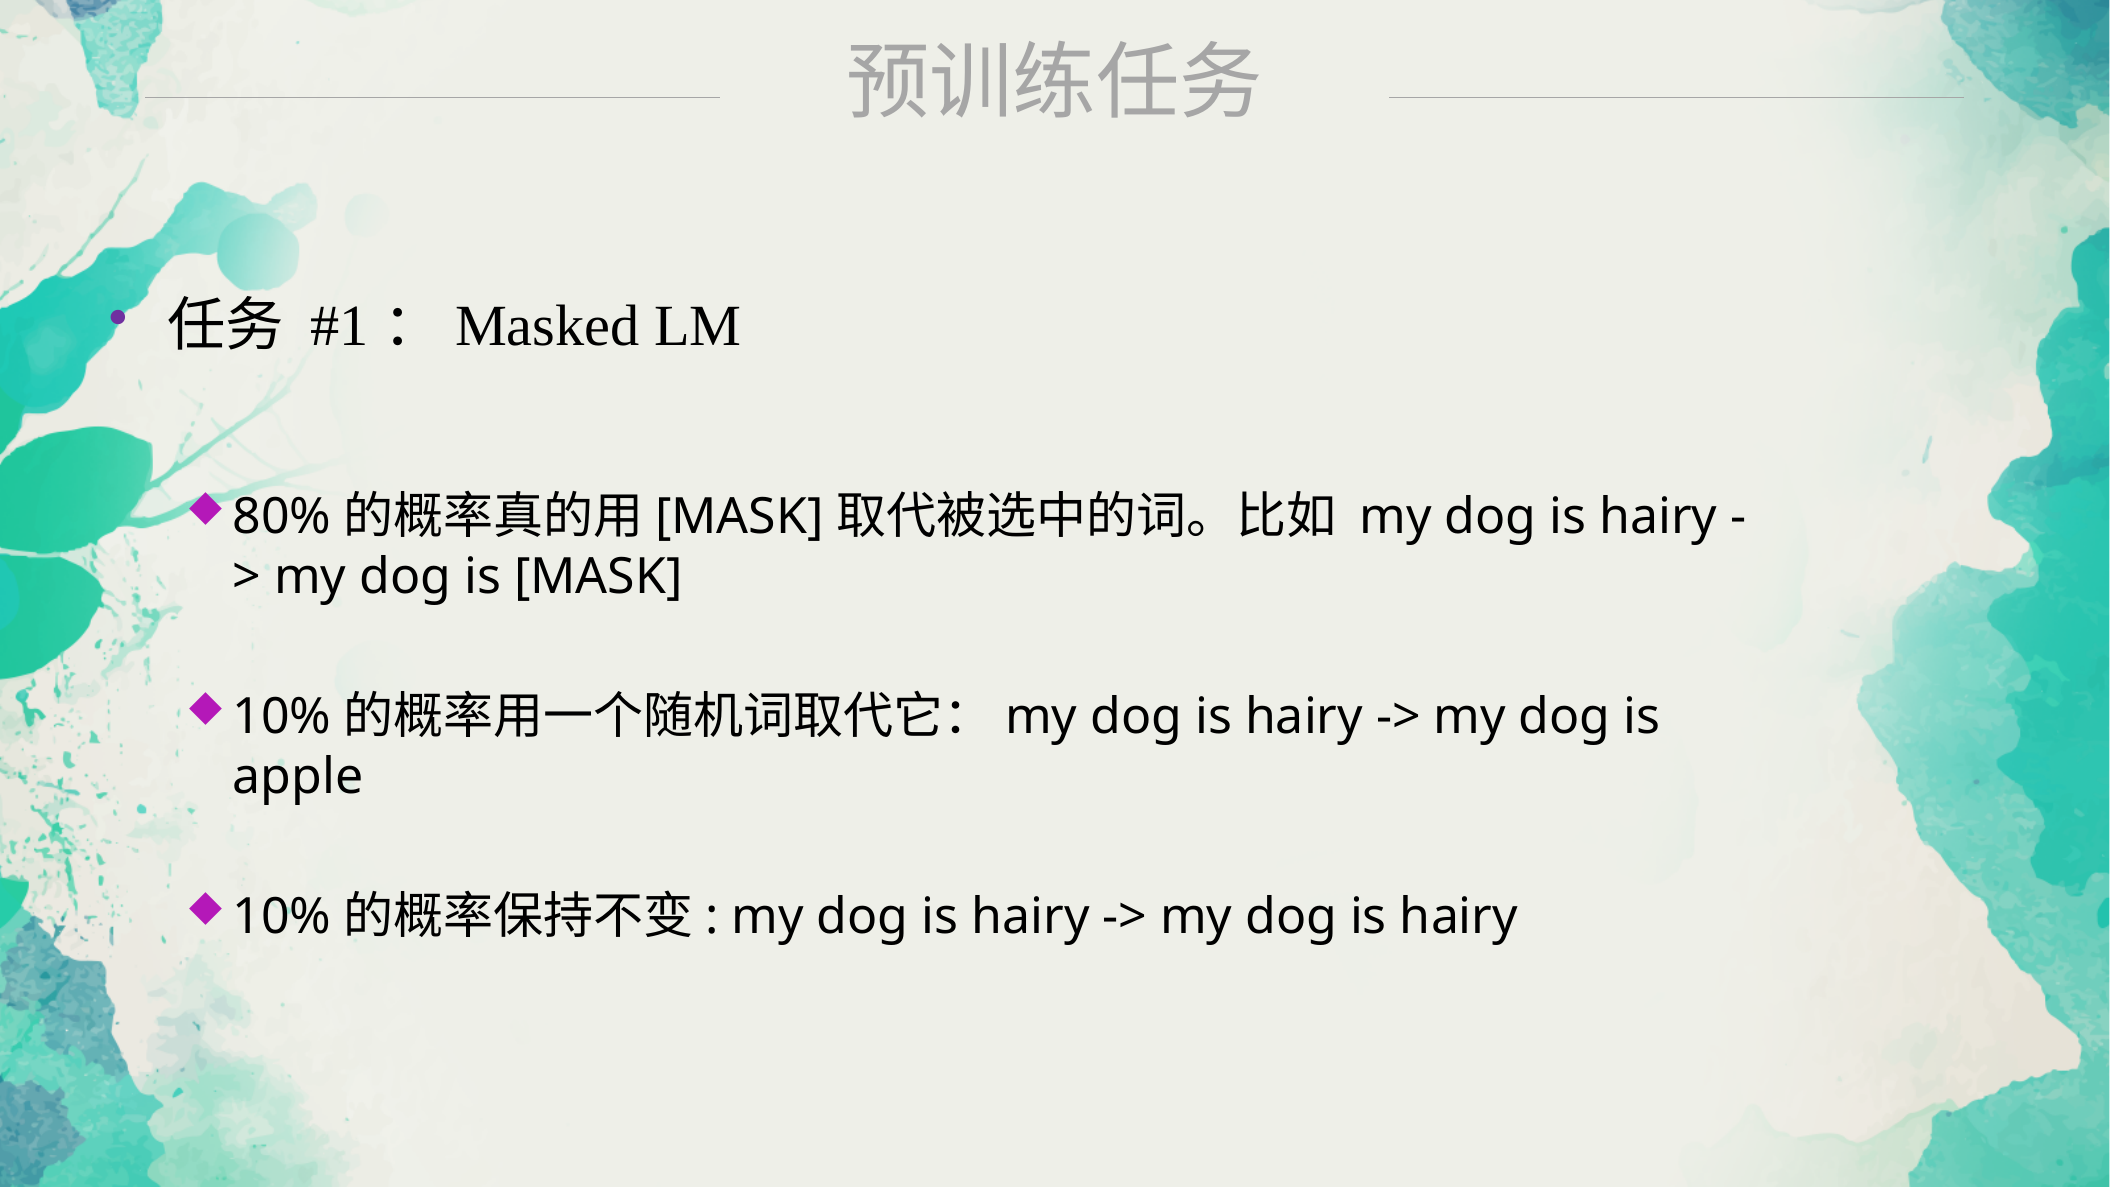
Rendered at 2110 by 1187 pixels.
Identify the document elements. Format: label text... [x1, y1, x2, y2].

text_box 预训练任务 [730, 98, 1379, 129]
text_box 任务 #1：Masked LM 80%的概率真的用[MASK]取代被选中的词。比如 my dog is hairy -> my dog is [MASK] 10%的概率用一个随机词取代它：my dog is hairy -> my dog is apple 10%的概率保持不变: my dog is hairy -> my dog is hairy [95, 244, 1783, 1043]
text_box 预训练任务 [730, 28, 1379, 96]
picture [0, 0, 2110, 1187]
